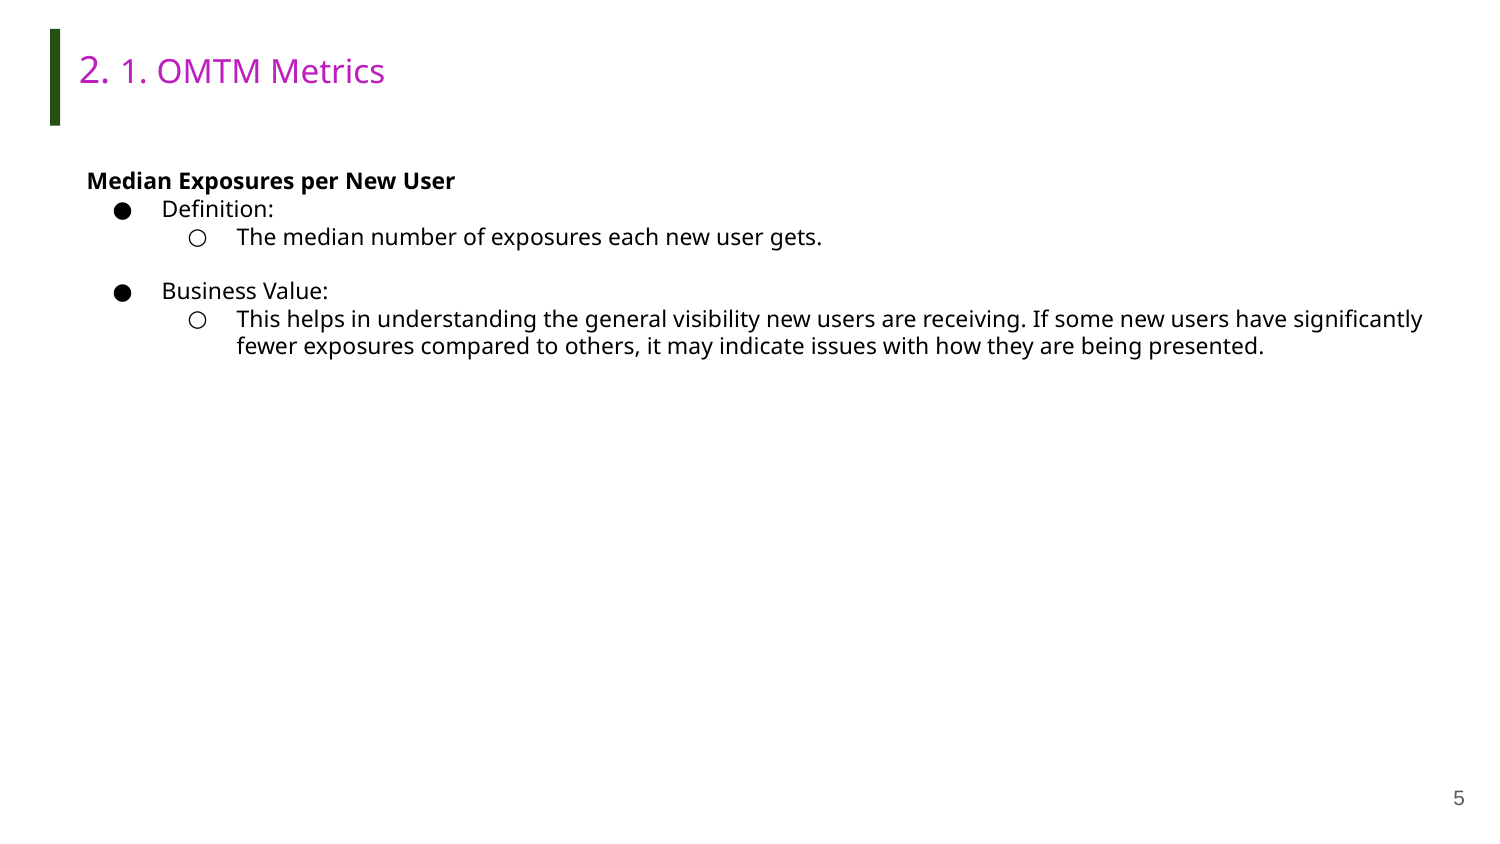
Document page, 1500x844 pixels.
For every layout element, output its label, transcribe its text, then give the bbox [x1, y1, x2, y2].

slide_number ‹#› [1389, 764, 1480, 830]
text_box Median Exposures per New User Definition: The median number of exposures each new user gets. Business Value: This helps in understanding the general visibility new users are receiving. If some new users have significantly fewer exposures compared to others, it may indicate issues with how they are being presented. [71, 152, 1462, 730]
title 2. 1. OMTM Metrics [63, 31, 1462, 125]
text_box [50, 28, 61, 126]
